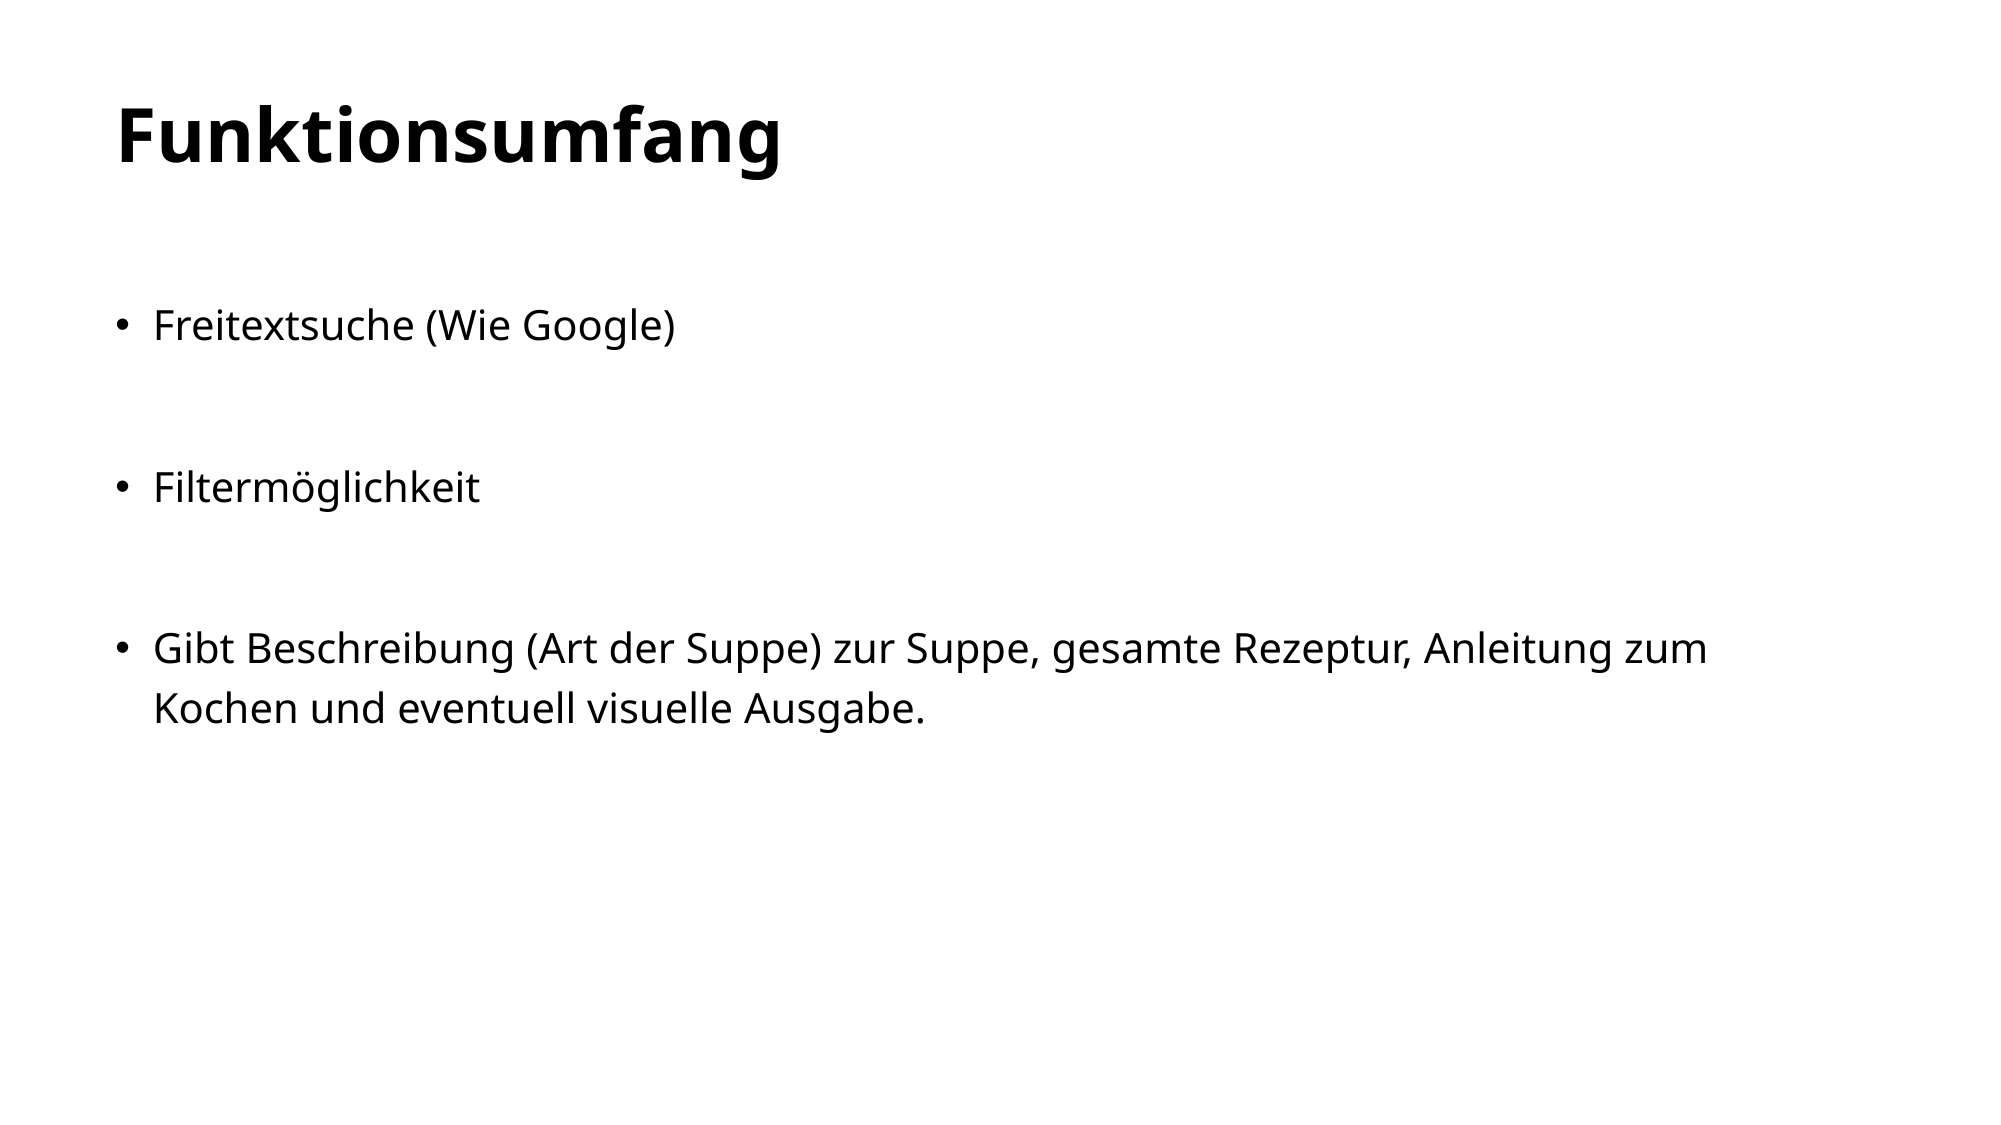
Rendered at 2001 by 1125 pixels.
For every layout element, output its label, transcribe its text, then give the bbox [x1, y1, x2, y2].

list Freitextsuche (Wie Google) Filtermöglichkeit Gibt Beschreibung (Art der Suppe) zur Suppe, gesamte Rezeptur, Anleitung zum Kochen und eventuell visuelle Ausgabe. [100, 281, 1849, 1035]
title Funktionsumfang [100, 90, 1849, 276]
